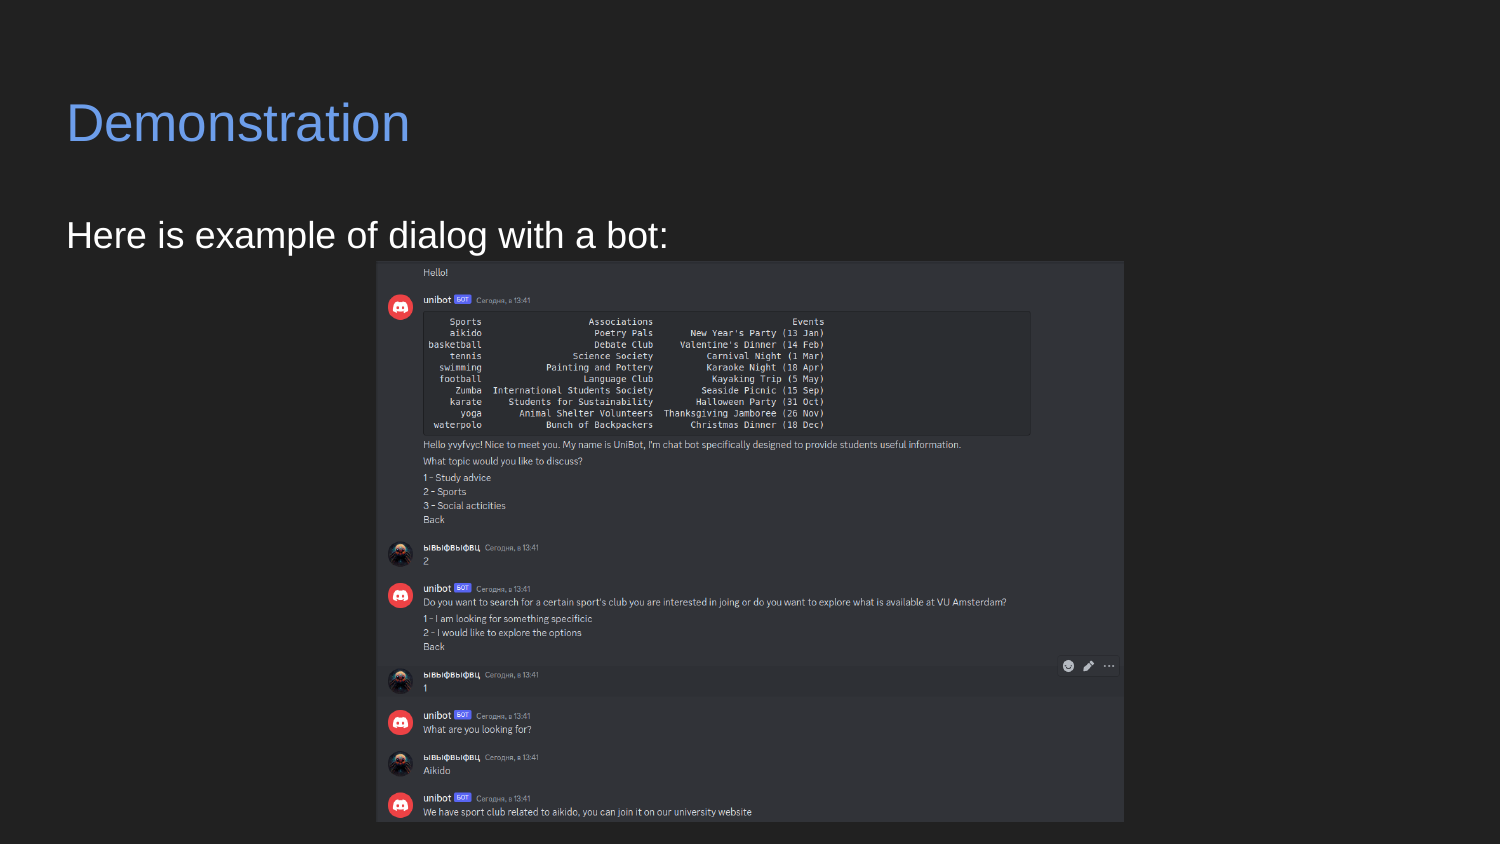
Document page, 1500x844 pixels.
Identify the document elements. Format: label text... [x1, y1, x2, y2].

list Here is example of dialog with a bot: [51, 189, 1449, 750]
picture [375, 260, 1125, 822]
title Demonstration [51, 72, 1449, 167]
